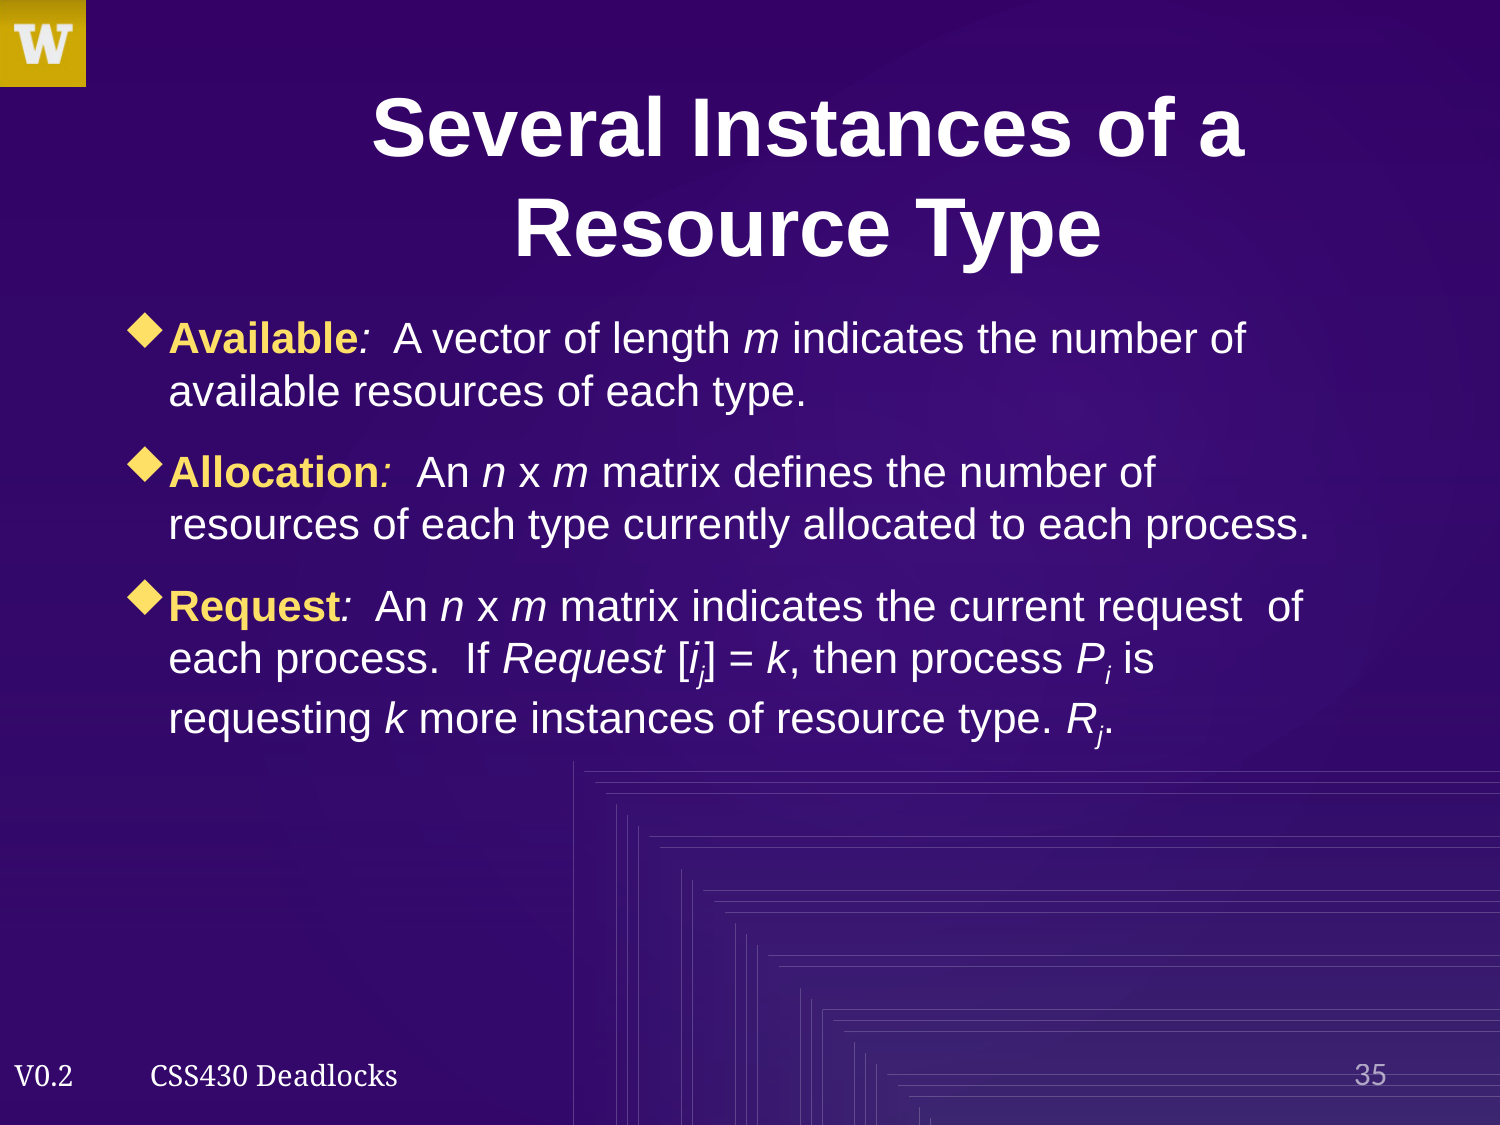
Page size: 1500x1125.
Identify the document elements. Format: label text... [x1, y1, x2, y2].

slide_number 35 [1235, 1039, 1403, 1100]
picture [0, 0, 86, 87]
text_box Available: A vector of length m indicates the number of available resources of each type. Allocation: An n x m matrix defines the number of resources of each type currently allocated to each process. Request: An n x m matrix indicates the current request of each process. If Request [ij] = k, then process Pi is requesting k more instances of resource type. Rj. [108, 213, 1374, 846]
title Several Instances of a Resource Type [170, 103, 1446, 243]
